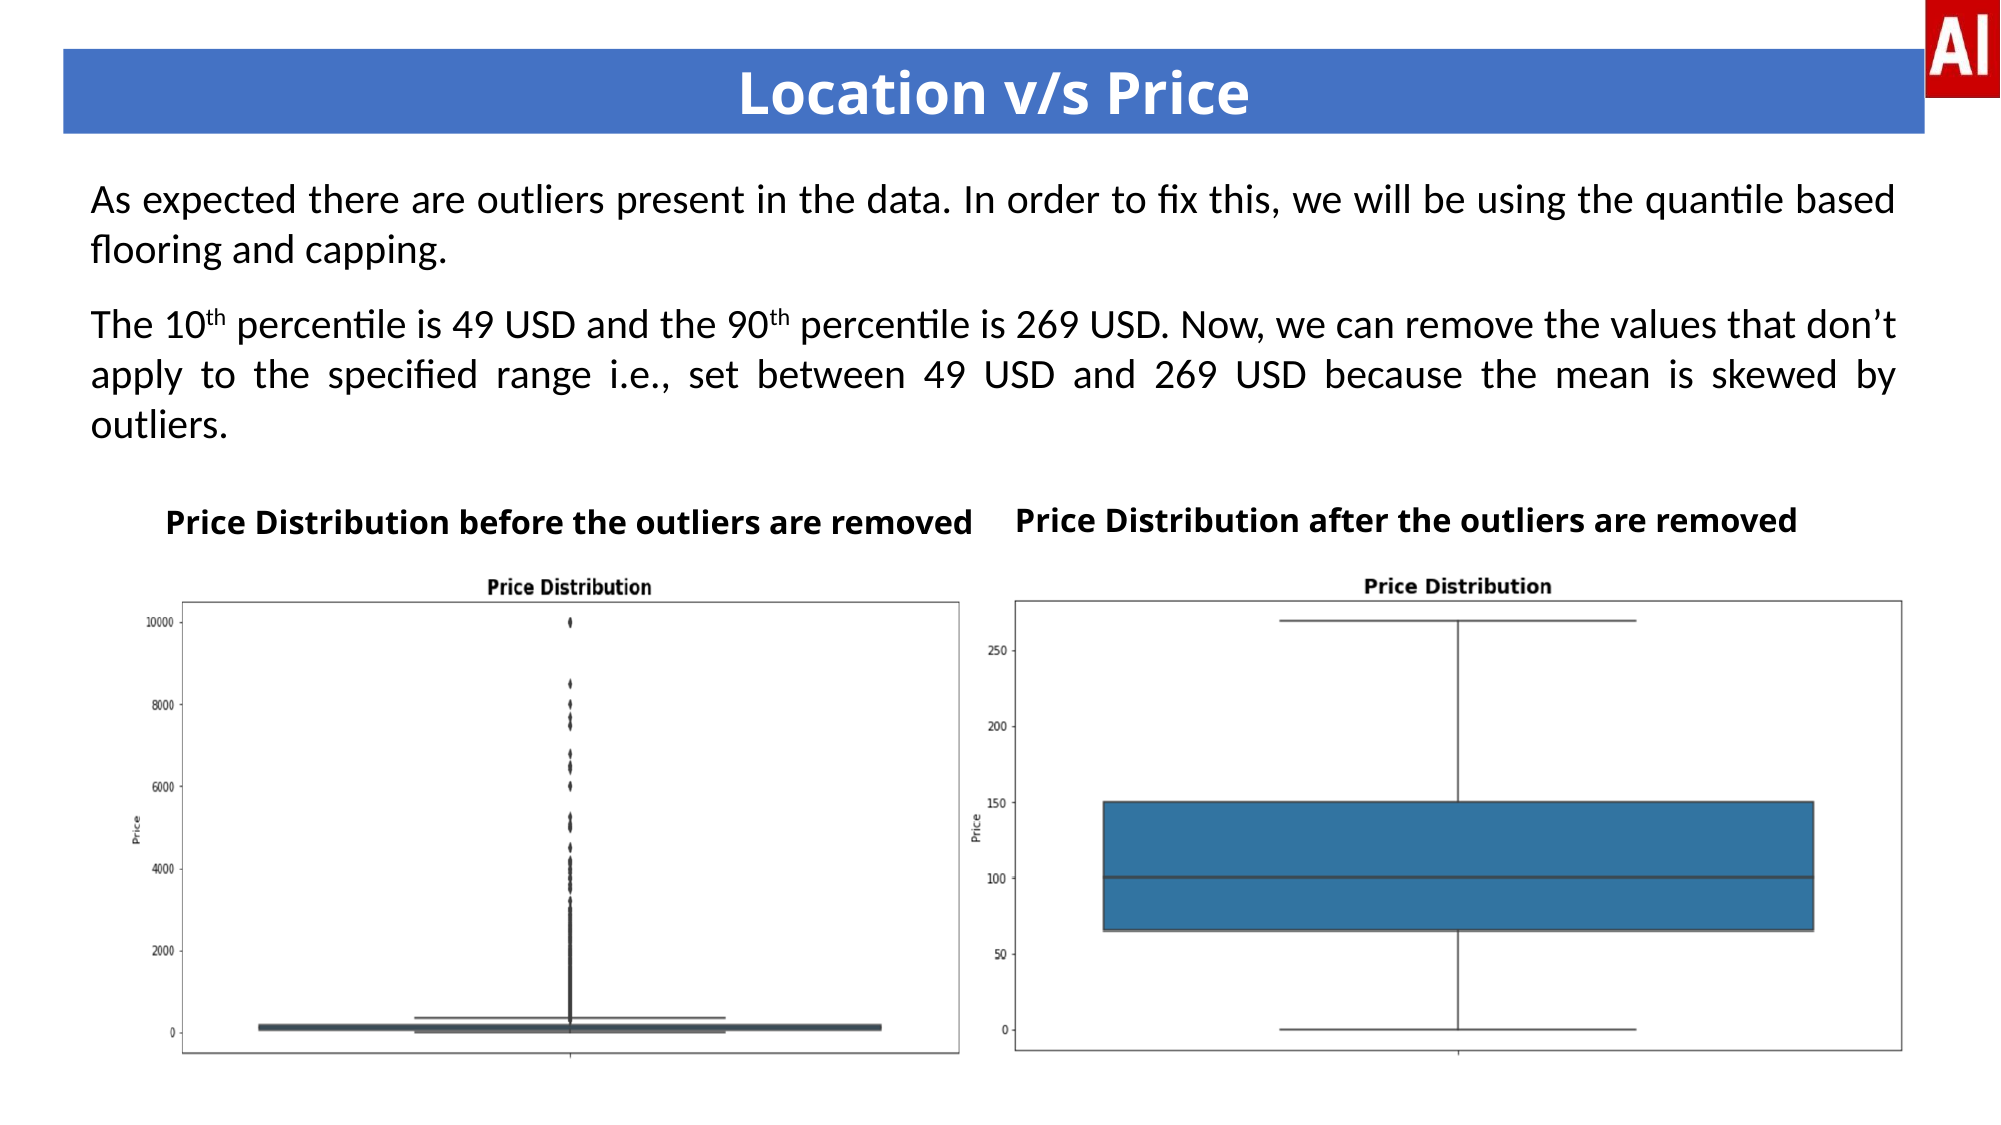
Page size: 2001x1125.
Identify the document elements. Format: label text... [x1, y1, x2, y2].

text_box Location v/s Price [63, 48, 1925, 134]
picture [1924, 0, 2000, 98]
picture [116, 574, 1925, 1068]
text_box Price Distribution before the outliers are removed [150, 499, 1000, 550]
text_box Price Distribution after the outliers are removed [999, 497, 1850, 548]
text_box As expected there are outliers present in the data. In order to fix this, we will be using the quantile based flooring and capping. The 10th percentile is 49 USD and the 90th percentile is 269 USD. Now, we can remove the values that don’t apply to the specified range i.e., set between 49 USD and 269 USD because the mean is skewed by outliers. [75, 164, 1913, 455]
